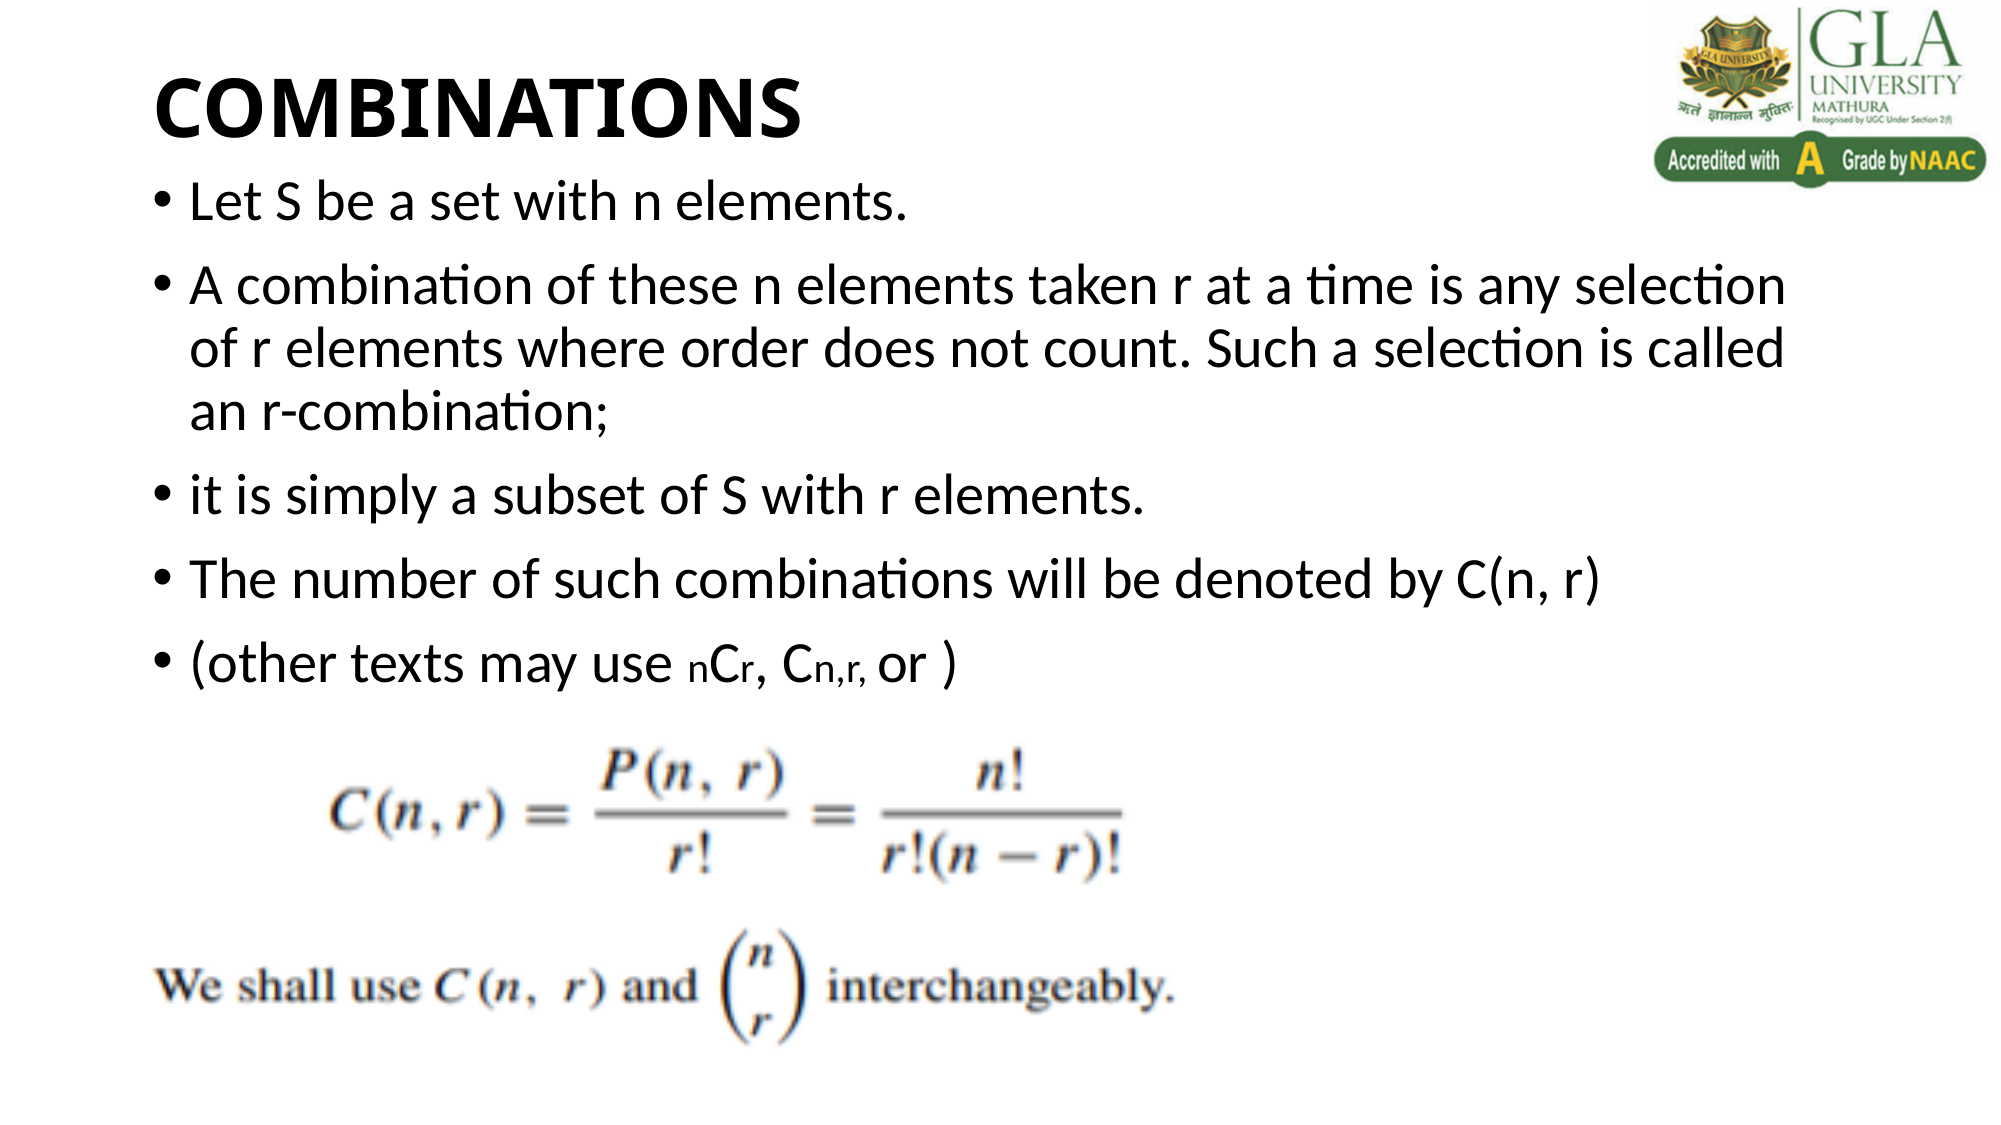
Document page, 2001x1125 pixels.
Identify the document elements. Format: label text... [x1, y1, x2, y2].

picture [1648, 7, 1994, 192]
picture [137, 923, 1219, 1052]
title COMBINATIONS [137, 59, 1863, 164]
picture [308, 739, 1178, 892]
